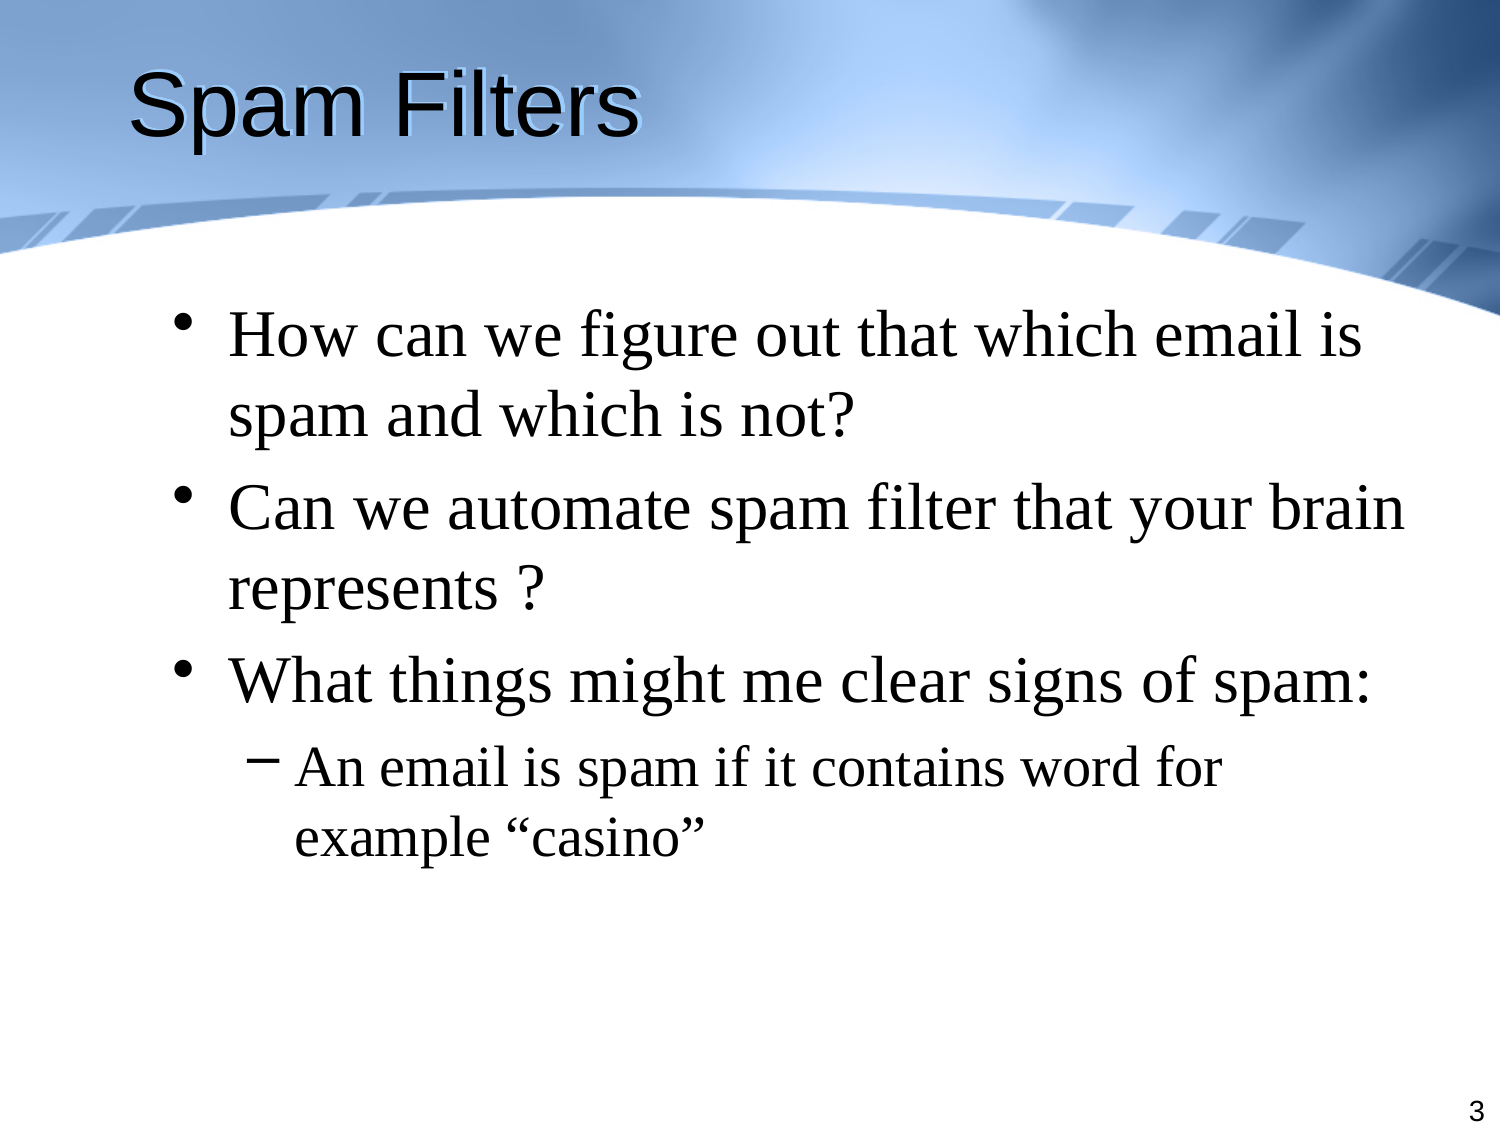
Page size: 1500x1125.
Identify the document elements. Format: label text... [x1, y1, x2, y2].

list How can we figure out that which email is spam and which is not? Can we automate spam filter that your brain represents ? What things might me clear signs of spam: An email is spam if it contains word for example “casino” [157, 282, 1433, 1051]
picture [0, 0, 1500, 1125]
slide_number 3 [1418, 1084, 1500, 1125]
title Spam Filters [112, 5, 1388, 194]
